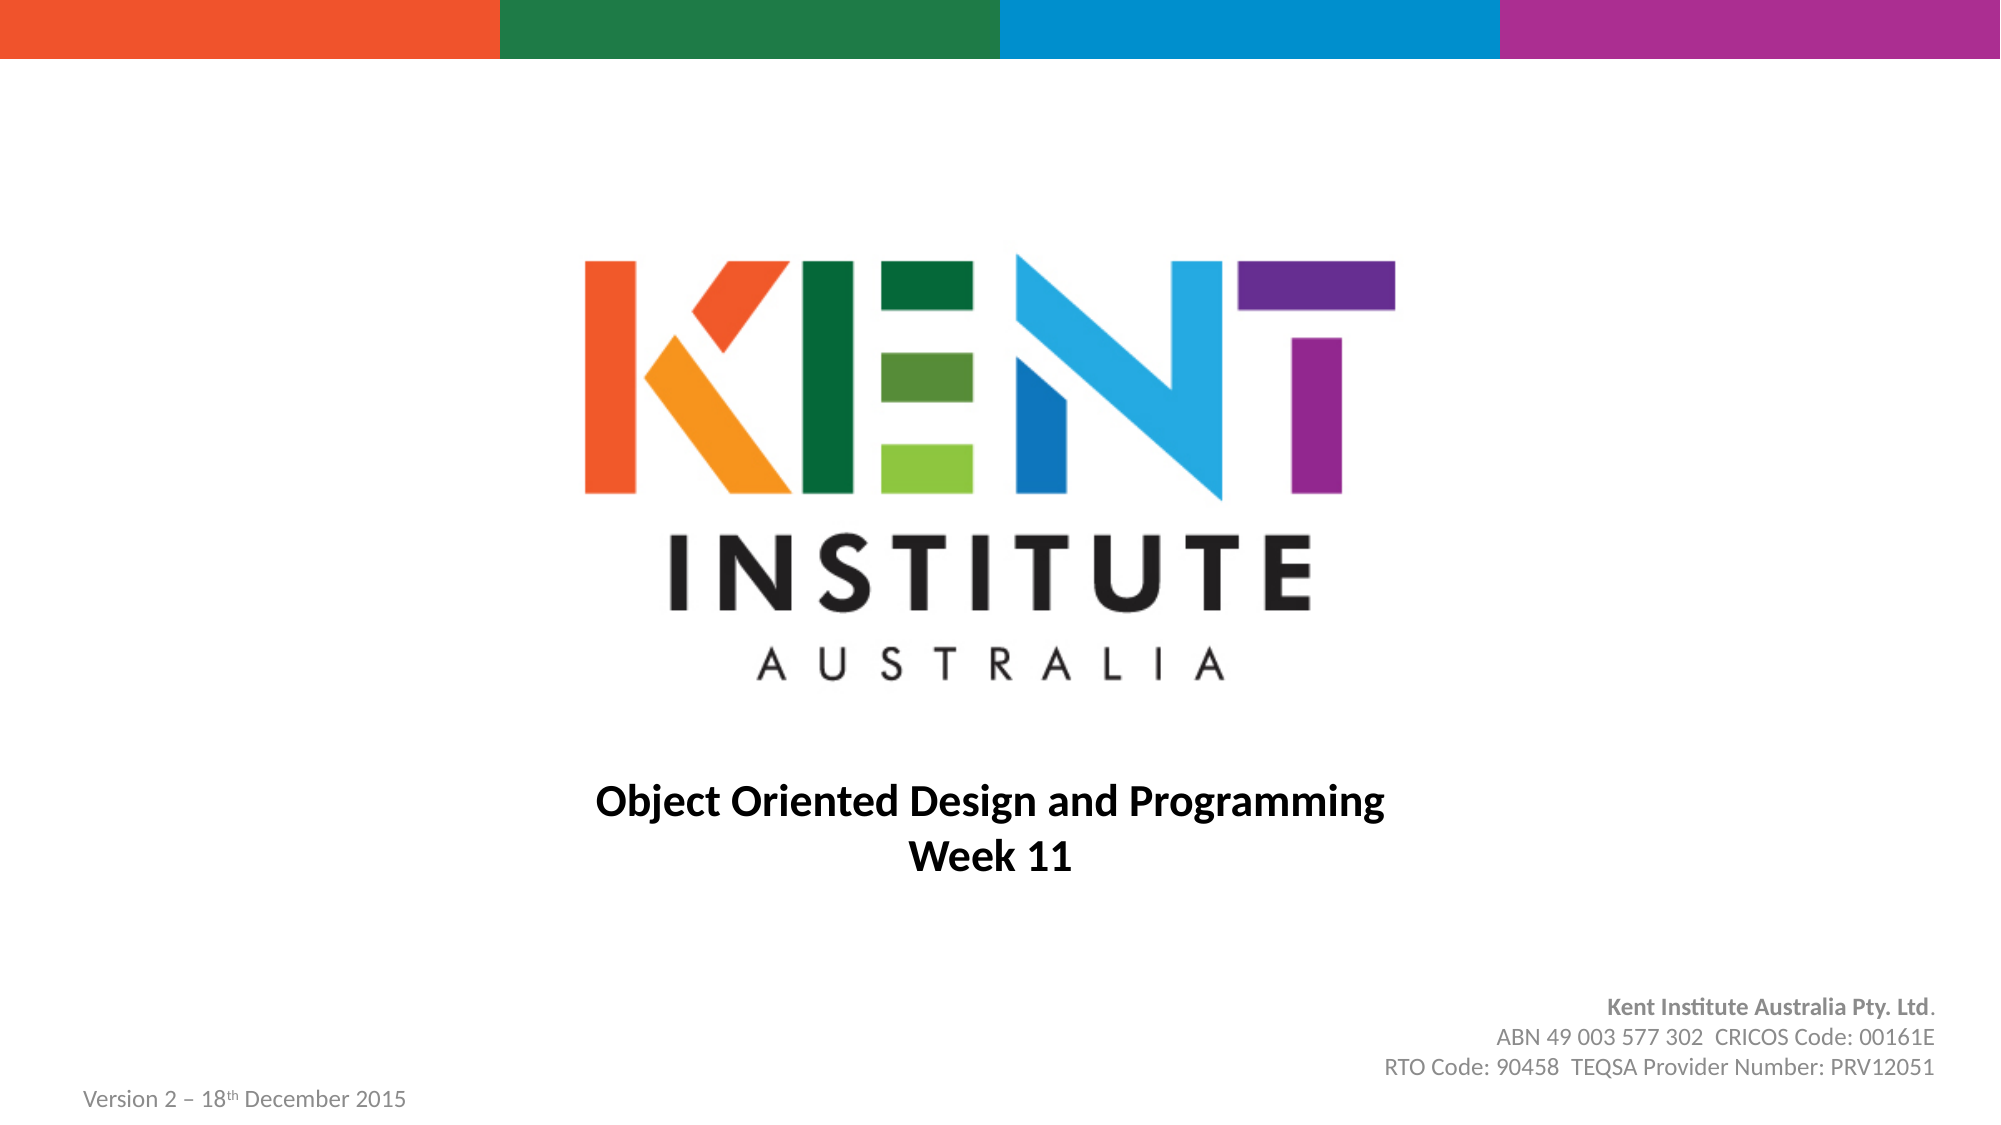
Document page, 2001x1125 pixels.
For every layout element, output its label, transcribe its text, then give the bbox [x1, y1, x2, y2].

text_box Object Oriented Design and Programming Week 11 [490, 763, 1491, 888]
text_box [0, 0, 2000, 59]
slide_number Kent Institute Australia Pty. Ltd. ABN 49 003 577 302 CRICOS Code: 00161E RTO Code: 90458 TEQSA Provider Number: PRV12051 [1325, 972, 1952, 1098]
picture [499, 175, 1482, 767]
text_box Version 2 – 18th December 2015 [68, 1067, 613, 1125]
